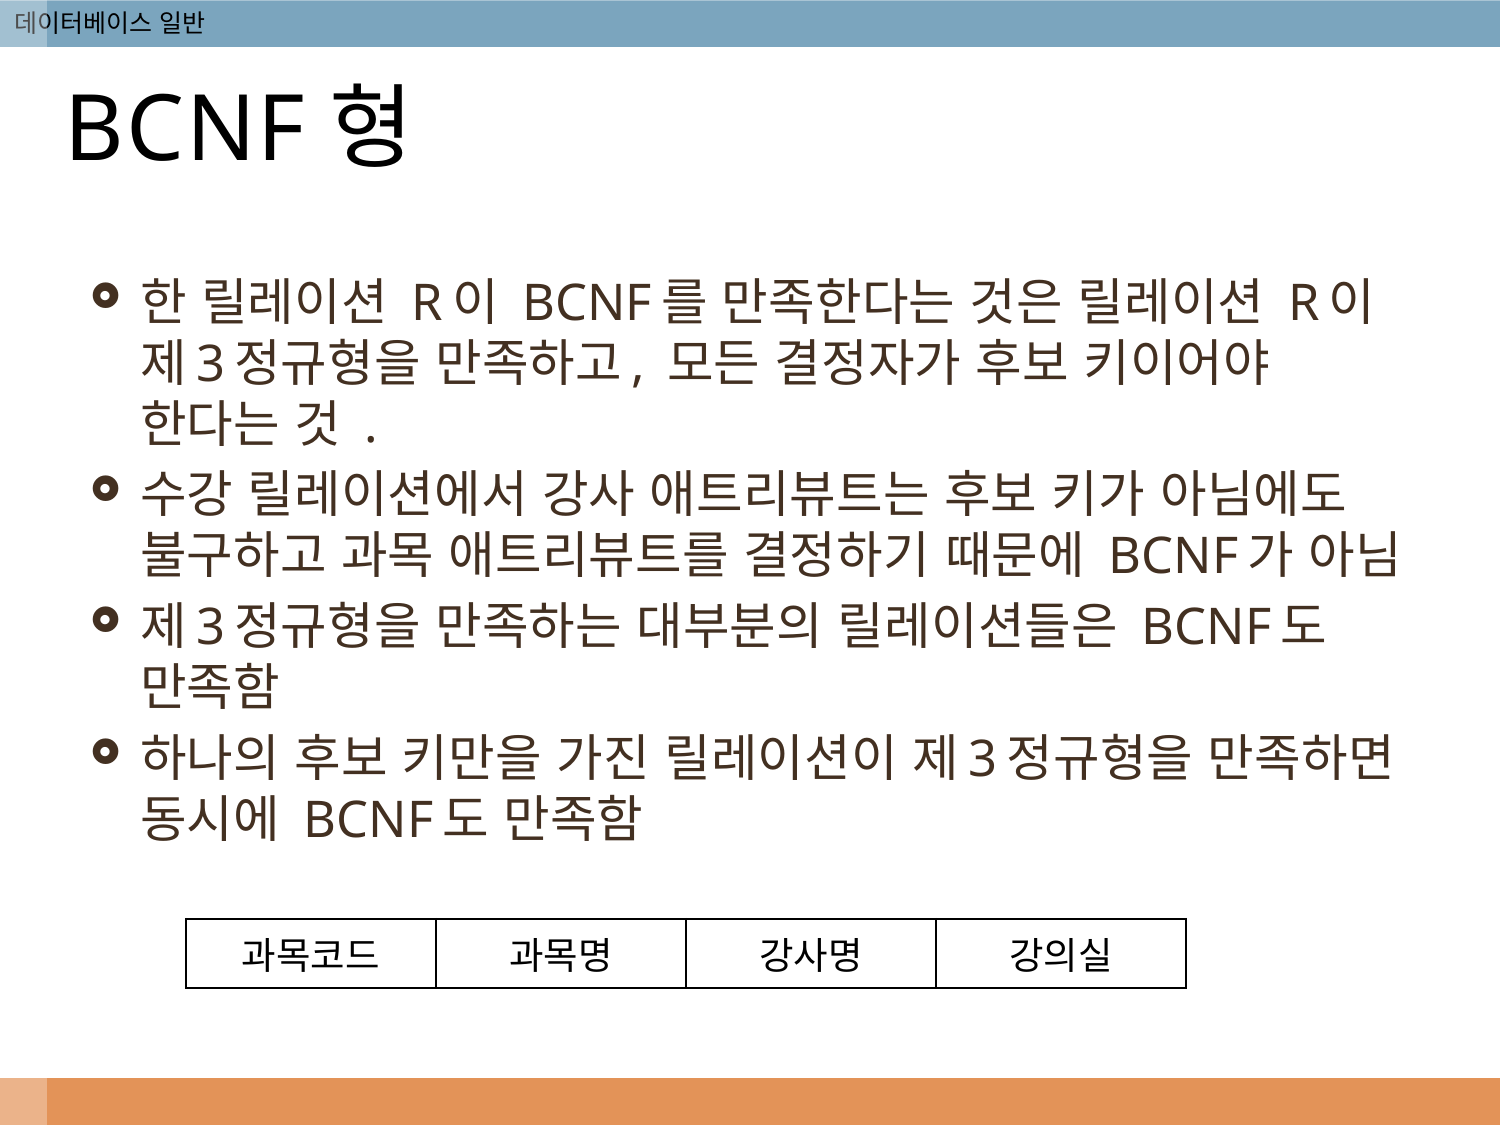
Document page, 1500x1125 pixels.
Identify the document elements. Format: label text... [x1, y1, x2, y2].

table_header 강의실 [937, 920, 1185, 987]
table_header 과목명 [437, 920, 685, 987]
table_header 강사명 [687, 920, 935, 987]
table_header 과목코드 [187, 920, 435, 987]
title BCNF형 [49, 46, 1454, 202]
list 한 릴레이션 R이 BCNF를 만족한다는 것은 릴레이션 R이 제3정규형을 만족하고, 모든 결정자가 후보 키이어야 한다는 것 . 수강 릴레이션에서 강사 애트리뷰트는 후보 키가 아님에도 불구하고 과목 애트리뷰트를 결정하기 때문에 BCNF가 아님 제3정규형을 만족하는 대부분의 릴레이션들은 BCNF도 만족함 하나의 후보 키만을 가진 릴레이션이 제3정규형을 만족하면 동시에 BCNF도 만족함 [75, 262, 1425, 914]
